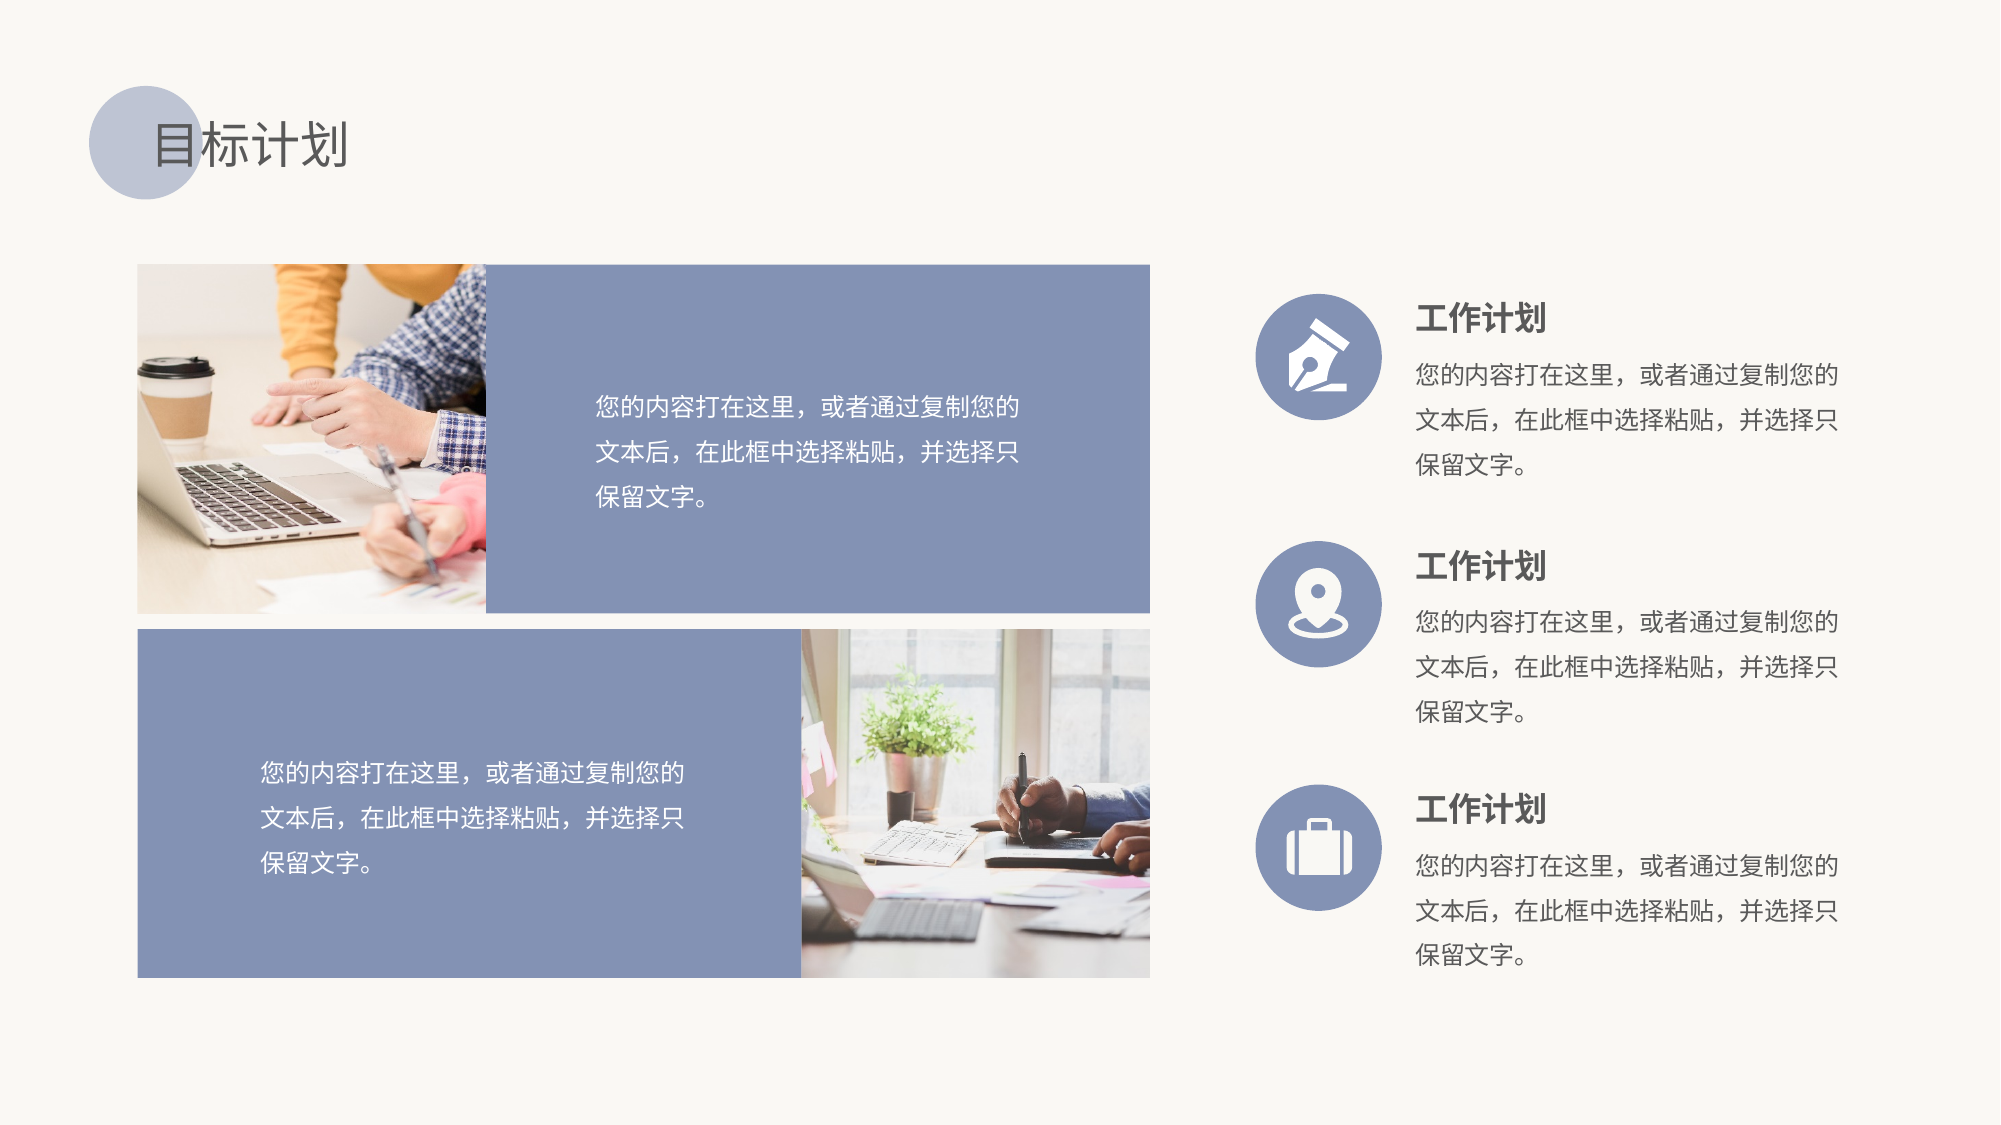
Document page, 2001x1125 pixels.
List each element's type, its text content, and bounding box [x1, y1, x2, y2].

text_box [136, 264, 485, 614]
text_box [485, 264, 1151, 614]
text_box [1254, 540, 1383, 669]
text_box [137, 628, 802, 979]
text_box [88, 84, 190, 201]
text_box [1310, 383, 1347, 392]
text_box [802, 628, 1151, 979]
text_box 工作计划 [1415, 544, 1613, 585]
text_box 您的内容打在这里，或者通过复制您的文本后，在此框中选择粘贴，并选择只保留文字。 [1415, 344, 1860, 480]
text_box 工作计划 [1415, 297, 1613, 338]
text_box 工作计划 [1415, 788, 1613, 829]
text_box 您的内容打在这里，或者通过复制您的文本后，在此框中选择粘贴，并选择只保留文字。 [1415, 835, 1860, 970]
text_box 目标计划 [135, 105, 366, 181]
text_box [1309, 318, 1350, 352]
text_box [1289, 333, 1338, 392]
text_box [1286, 817, 1353, 875]
text_box [1254, 783, 1383, 912]
text_box 您的内容打在这里，或者通过复制您的文本后，在此框中选择粘贴，并选择只保留文字。 [595, 377, 1041, 512]
text_box 您的内容打在这里，或者通过复制您的文本后，在此框中选择粘贴，并选择只保留文字。 [260, 742, 706, 878]
text_box [1254, 292, 1383, 422]
text_box [1288, 567, 1349, 639]
text_box 您的内容打在这里，或者通过复制您的文本后，在此框中选择粘贴，并选择只保留文字。 [1415, 591, 1860, 727]
